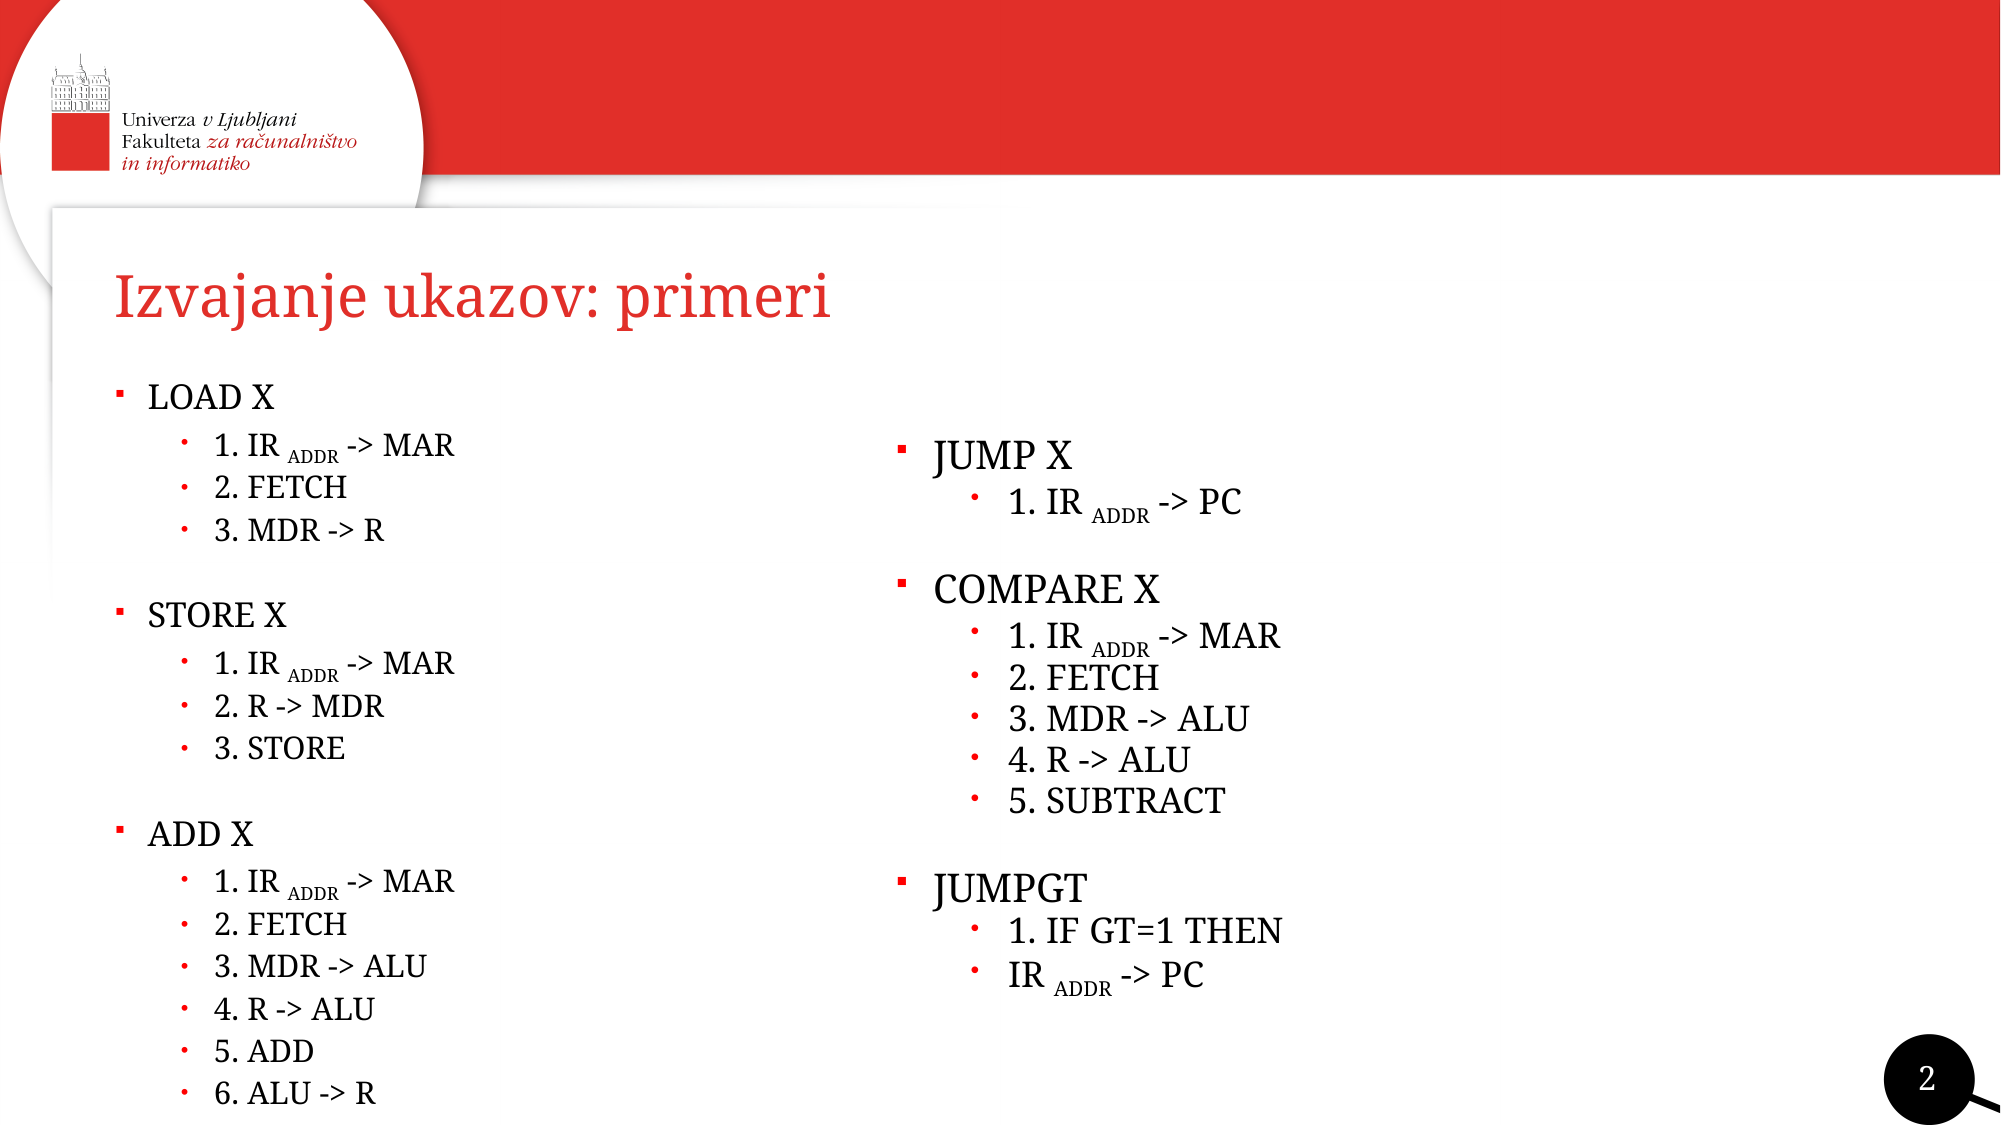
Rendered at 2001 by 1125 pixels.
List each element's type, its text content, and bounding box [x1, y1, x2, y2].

list LOAD X 1. IR ADDR -> MAR 2. FETCH 3. MDR -> R STORE X 1. IR ADDR -> MAR 2. R -> MDR 3. STORE ADD X 1. IR ADDR -> MAR 2. FETCH 3. MDR -> ALU 4. R -> ALU 5. ADD 6. ALU -> R [99, 372, 1016, 1124]
picture [0, 0, 2001, 1125]
title Izvajanje ukazov: primeri [99, 257, 1797, 340]
text_box JUMP X 1. IR ADDR -> PC COMPARE X 1. IR ADDR -> MAR 2. FETCH 3. MDR -> ALU 4. R -> ALU 5. SUBTRACT JUMPGT 1. IF GT=1 THEN IR ADDR -> PC [880, 435, 1727, 1002]
slide_number 2 [1501, 1046, 1952, 1107]
